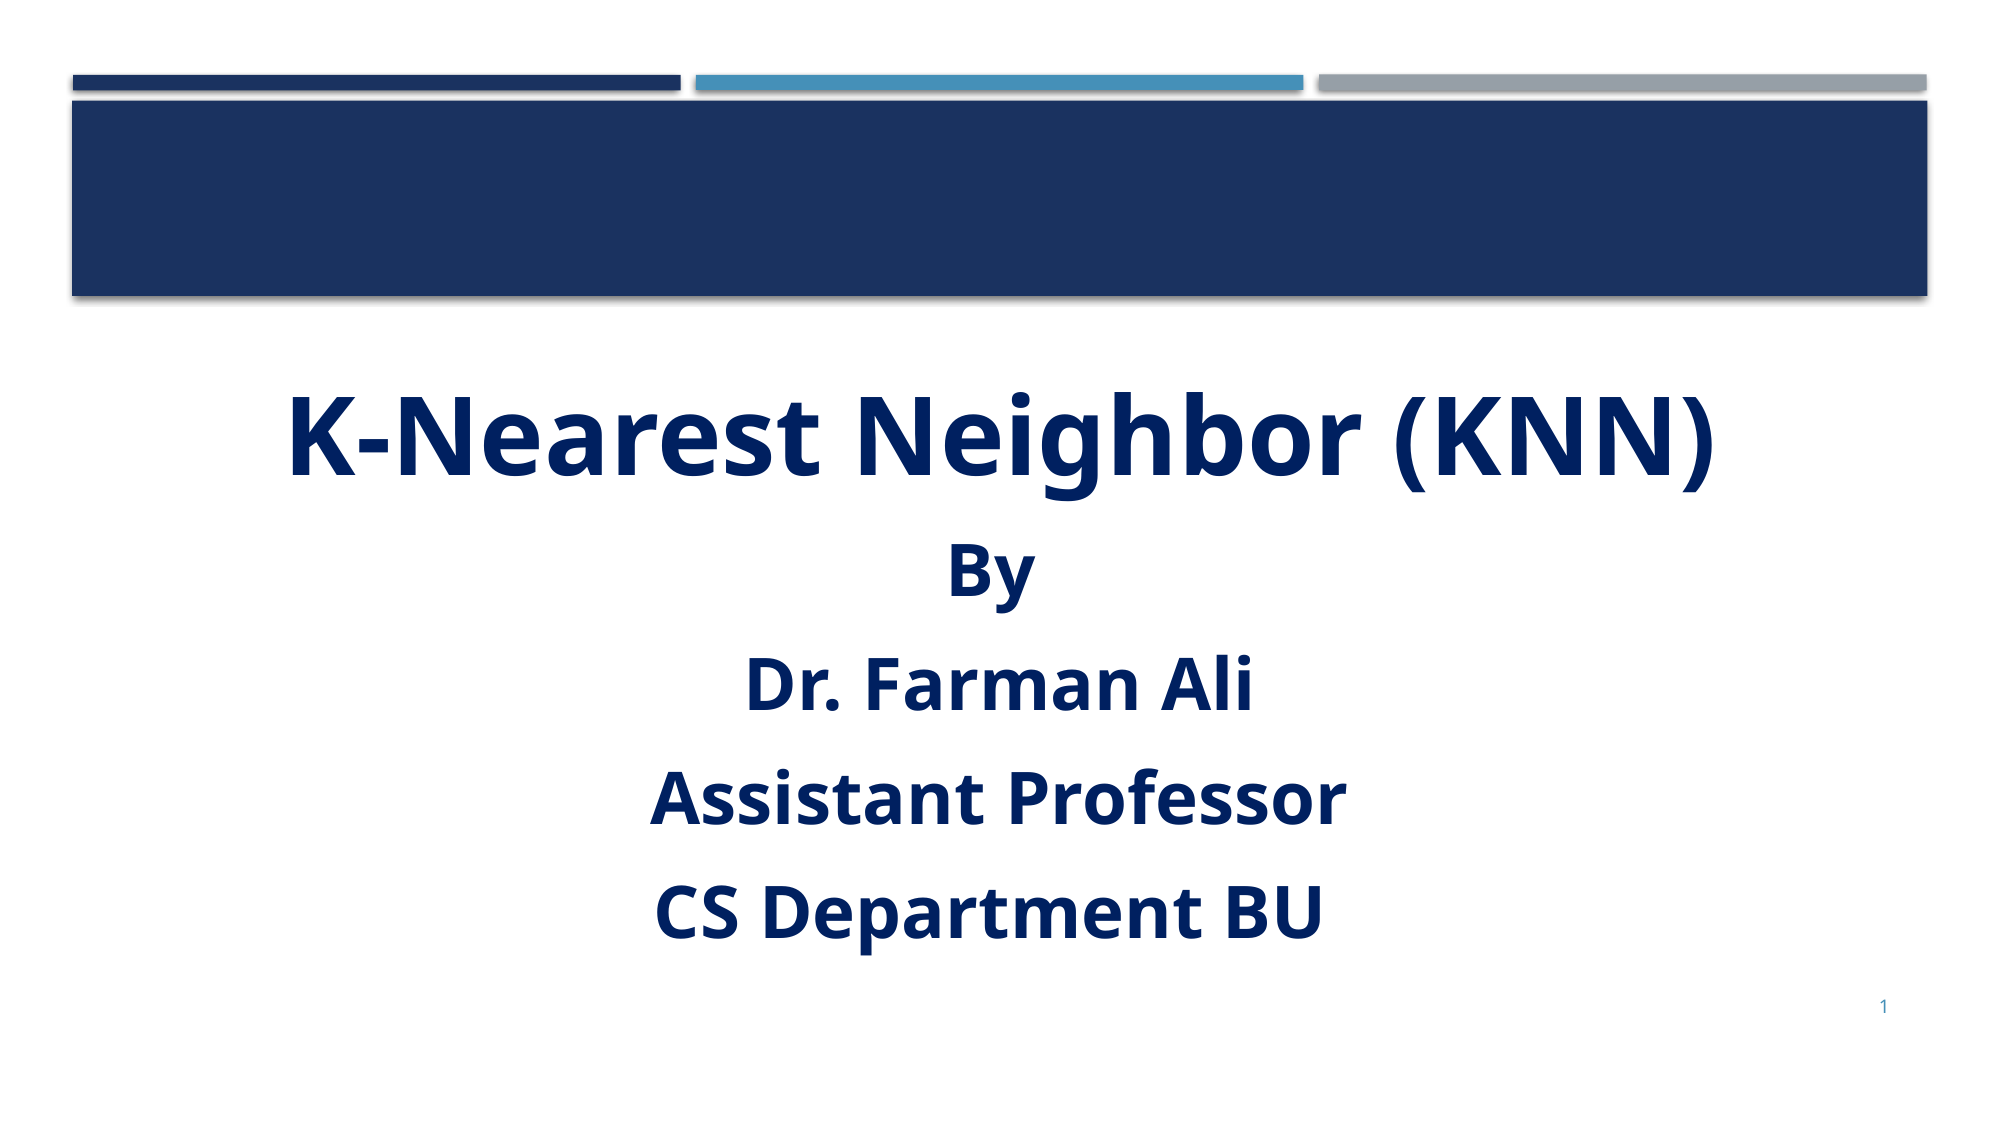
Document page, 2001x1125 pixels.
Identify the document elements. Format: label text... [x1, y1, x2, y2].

list K-Nearest Neighbor (KNN) By Dr. Farman Ali Assistant Professor CS Department BU [95, 357, 1905, 962]
slide_number 1 [1732, 977, 1905, 1037]
